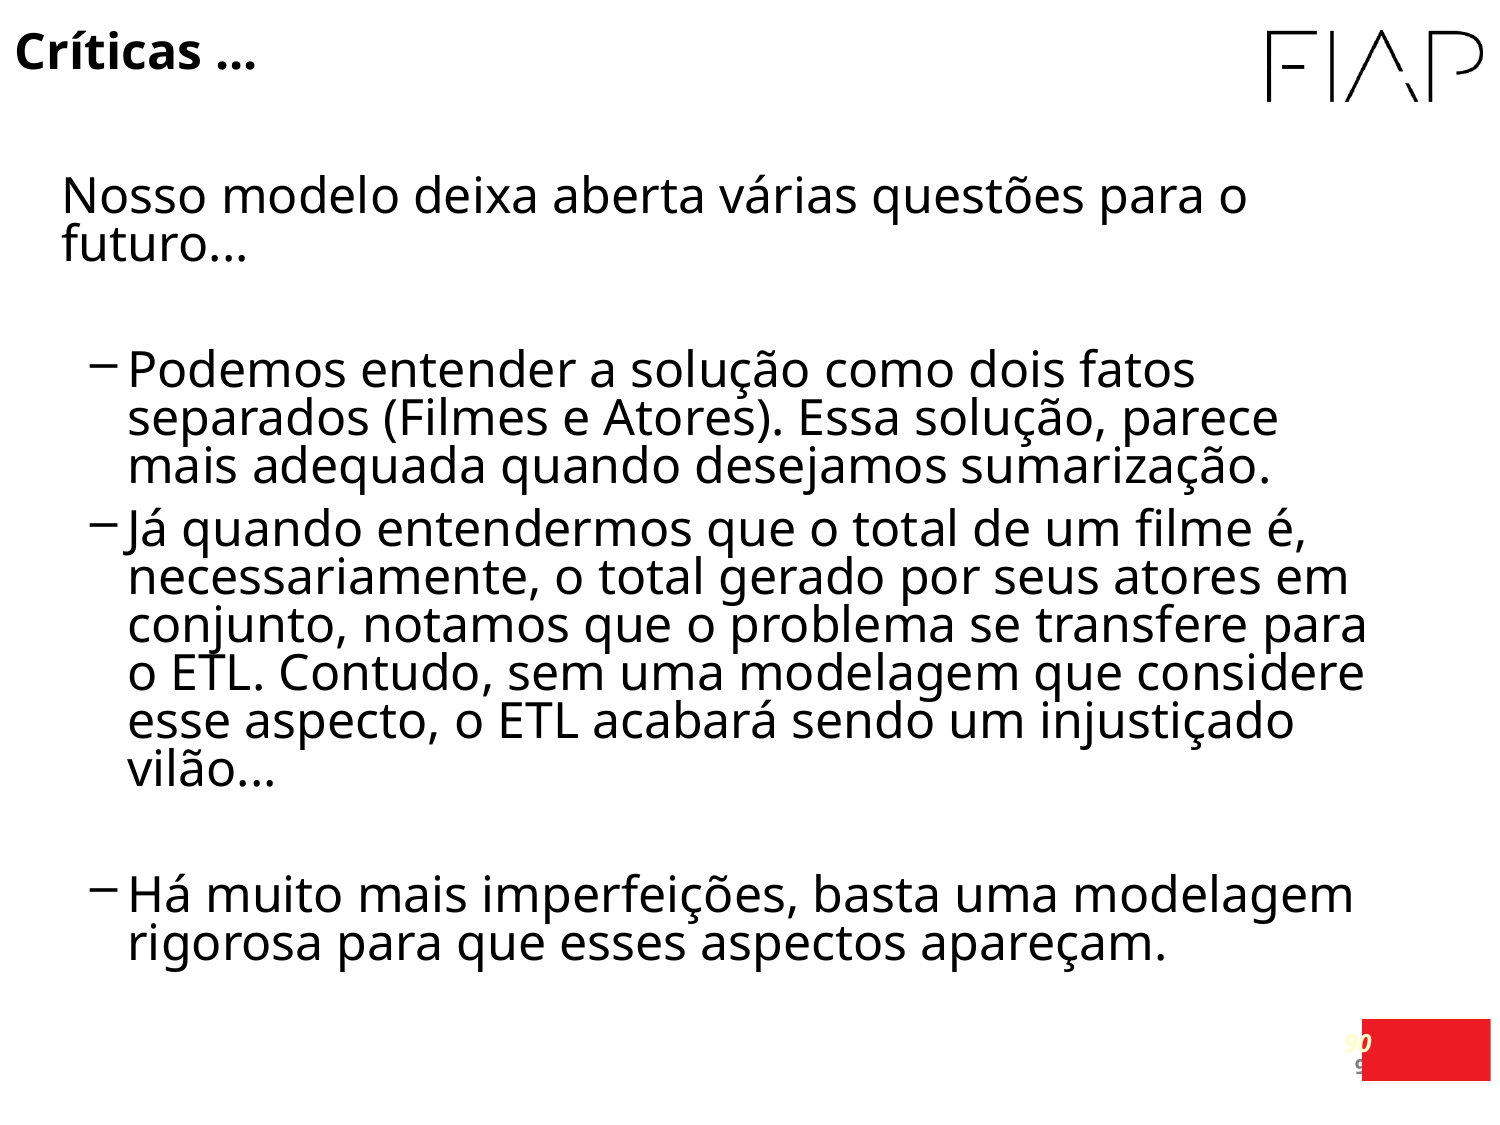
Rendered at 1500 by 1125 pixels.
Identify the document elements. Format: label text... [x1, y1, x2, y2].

picture [1267, 30, 1483, 102]
text_box Nosso modelo deixa aberta várias questões para o futuro... Podemos entender a solução como dois fatos separados (Filmes e Atores). Essa solução, parece mais adequada quando desejamos sumarização. Já quando entendermos que o total de um filme é, necessariamente, o total gerado por seus atores em conjunto, notamos que o problema se transfere para o ETL. Contudo, sem uma modelagem que considere esse aspecto, o ETL acabará sendo um injustiçado vilão... Há muito mais imperfeições, basta uma modelagem rigorosa para que esses aspectos apareçam. [0, 168, 1404, 1125]
text_box Críticas ... [0, 19, 1350, 88]
picture [1404, 1019, 1491, 1081]
